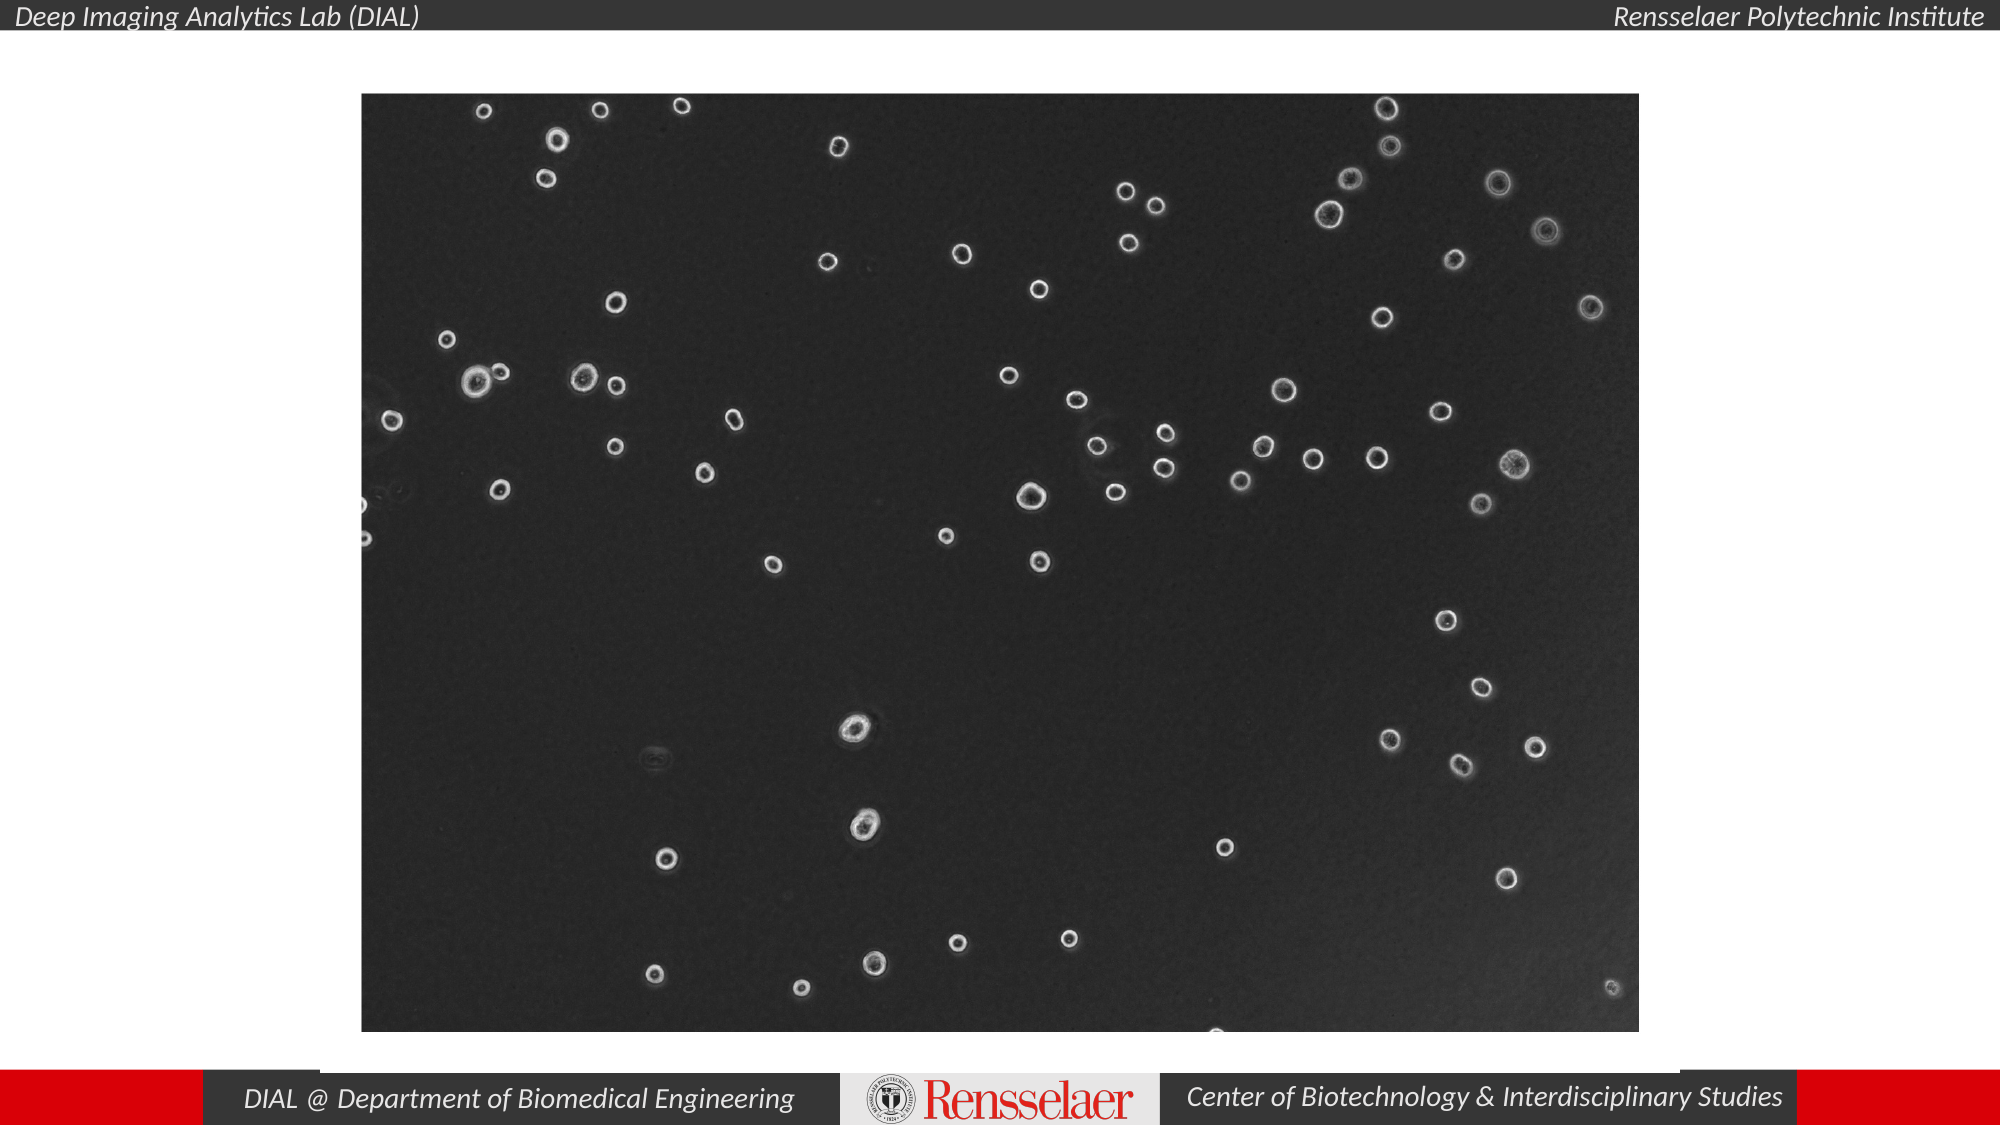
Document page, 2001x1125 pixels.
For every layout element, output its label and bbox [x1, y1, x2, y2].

picture [320, 52, 1680, 1125]
